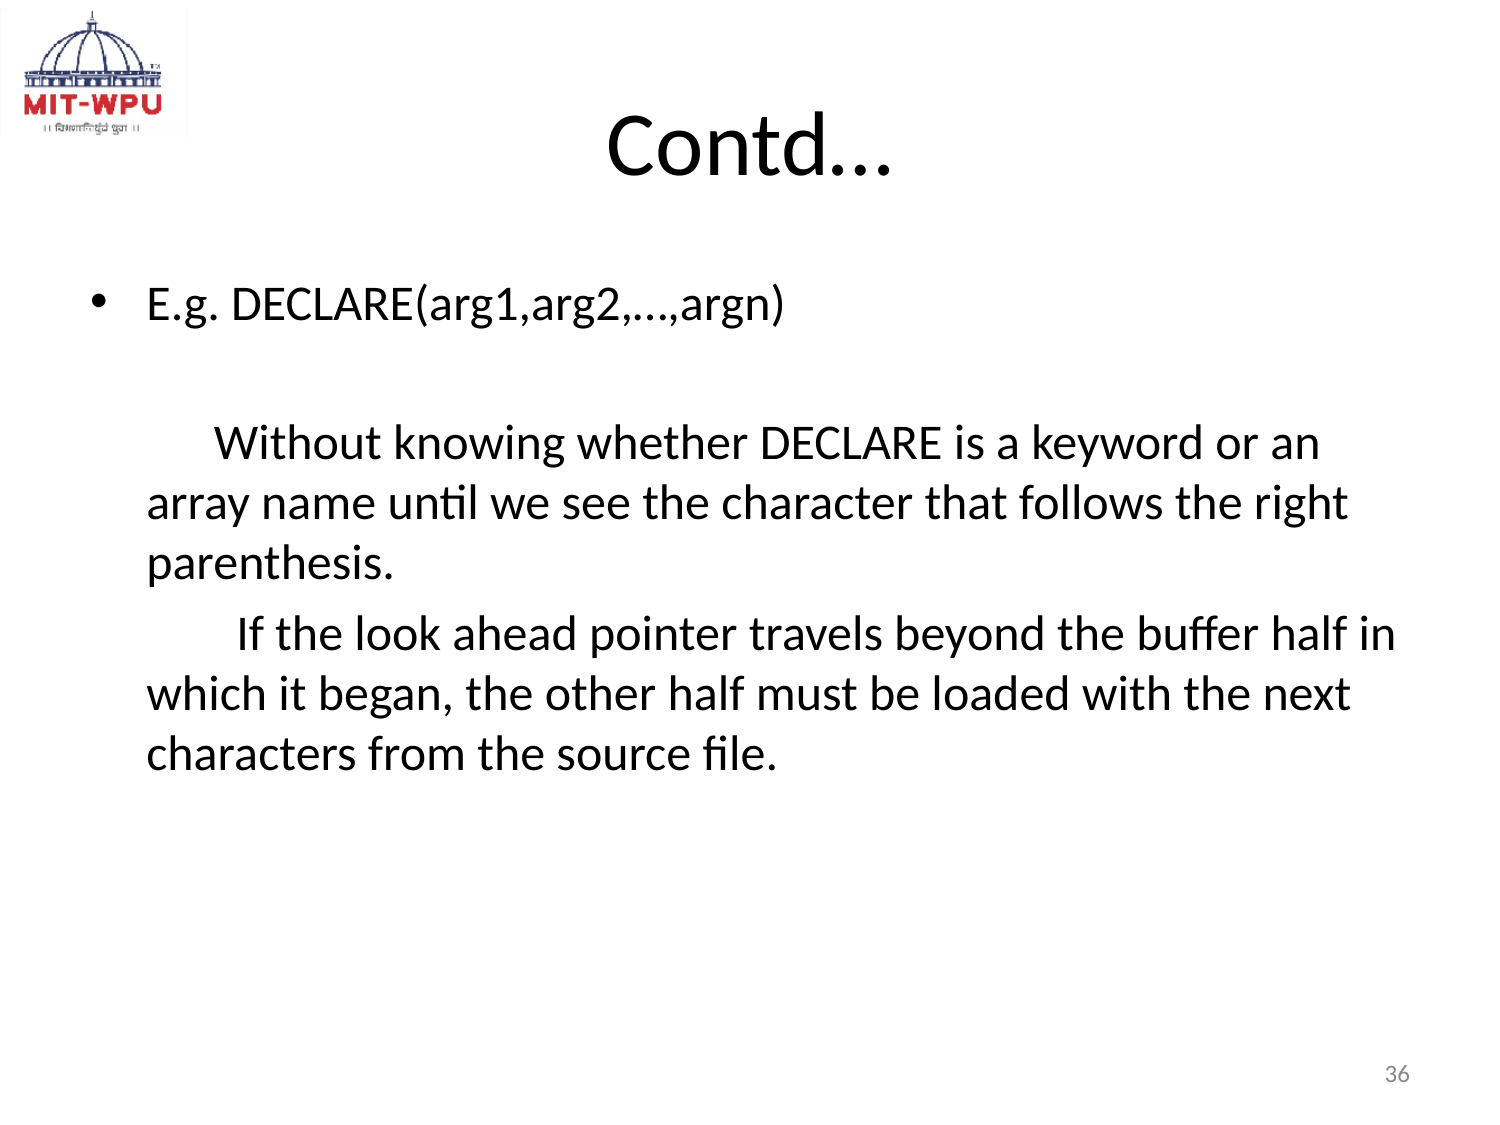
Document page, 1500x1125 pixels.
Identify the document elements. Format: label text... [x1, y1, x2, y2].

slide_number 36 [1074, 1042, 1425, 1103]
picture [0, 8, 188, 137]
list E.g. DECLARE(arg1,arg2,…,argn) Without knowing whether DECLARE is a keyword or an array name until we see the character that follows the right parenthesis. If the look ahead pointer travels beyond the buffer half in which it began, the other half must be loaded with the next characters from the source file. [75, 262, 1425, 1005]
title Contd… [75, 45, 1425, 233]
